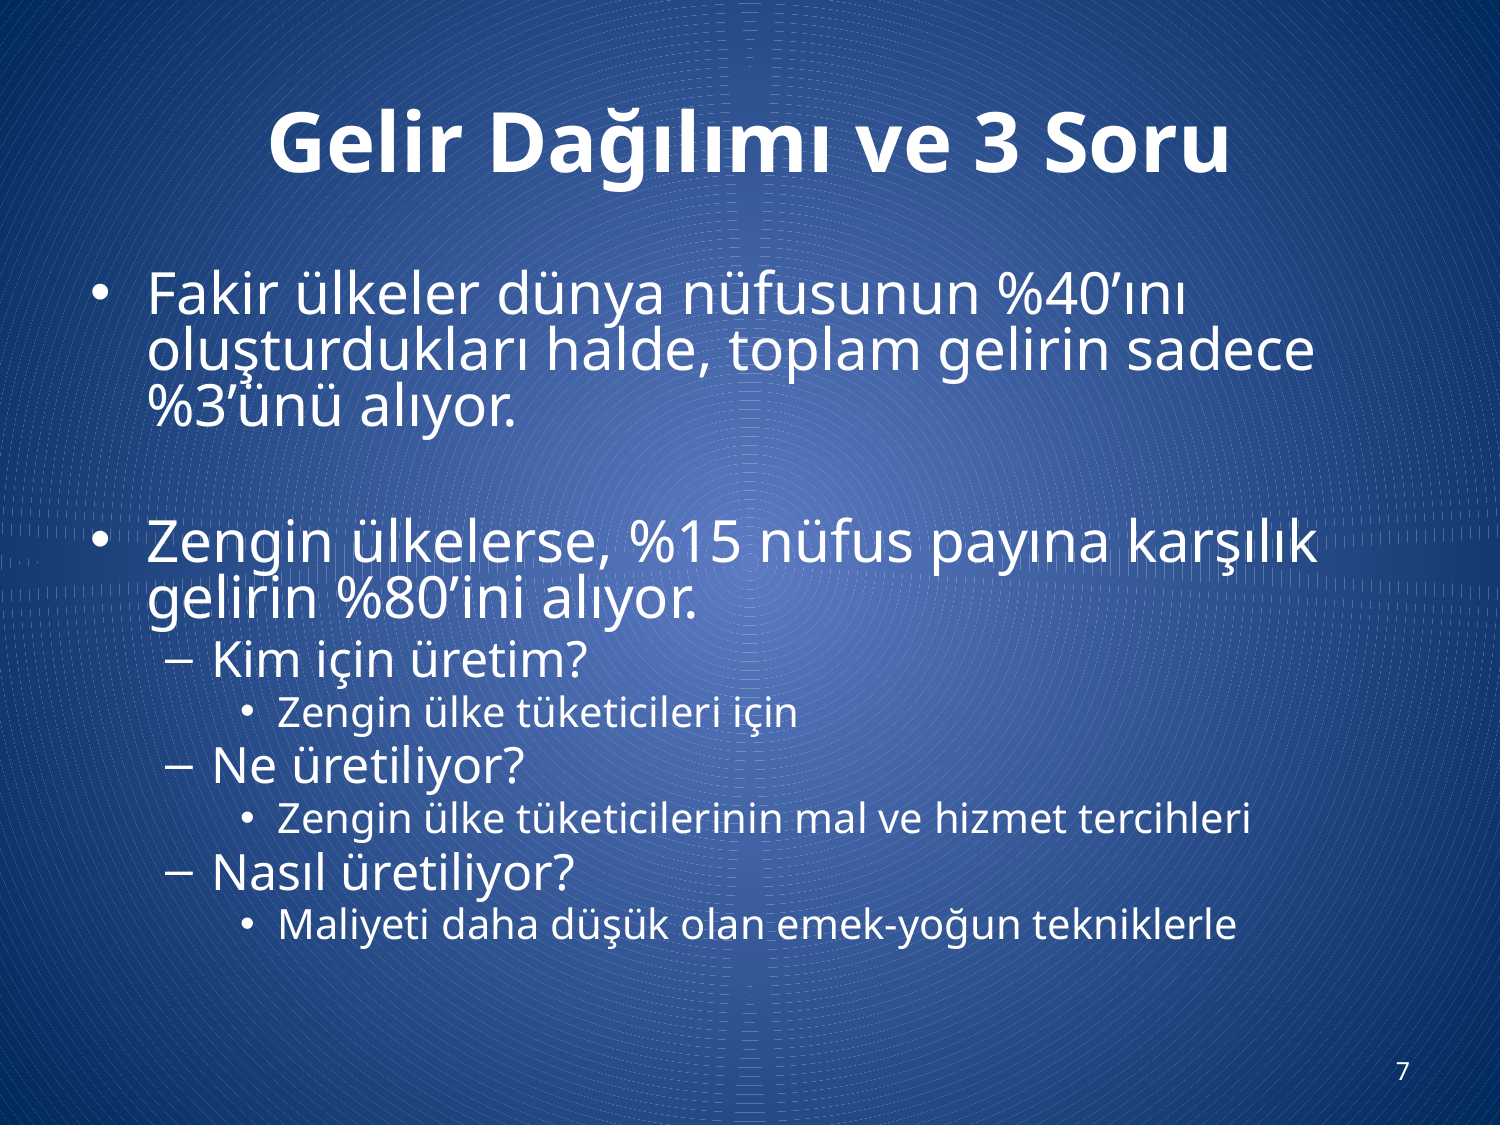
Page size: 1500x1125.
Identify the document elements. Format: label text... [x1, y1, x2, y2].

list Fakir ülkeler dünya nüfusunun %40’ını oluşturdukları halde, toplam gelirin sadece %3’ünü alıyor. Zengin ülkelerse, %15 nüfus payına karşılık gelirin %80’ini alıyor. Kim için üretim? Zengin ülke tüketicileri için Ne üretiliyor? Zengin ülke tüketicilerinin mal ve hizmet tercihleri Nasıl üretiliyor? Maliyeti daha düşük olan emek-yoğun tekniklerle [74, 262, 1426, 1006]
title Gelir Dağılımı ve 3 Soru [74, 44, 1426, 233]
slide_number 7 [1074, 1042, 1425, 1103]
